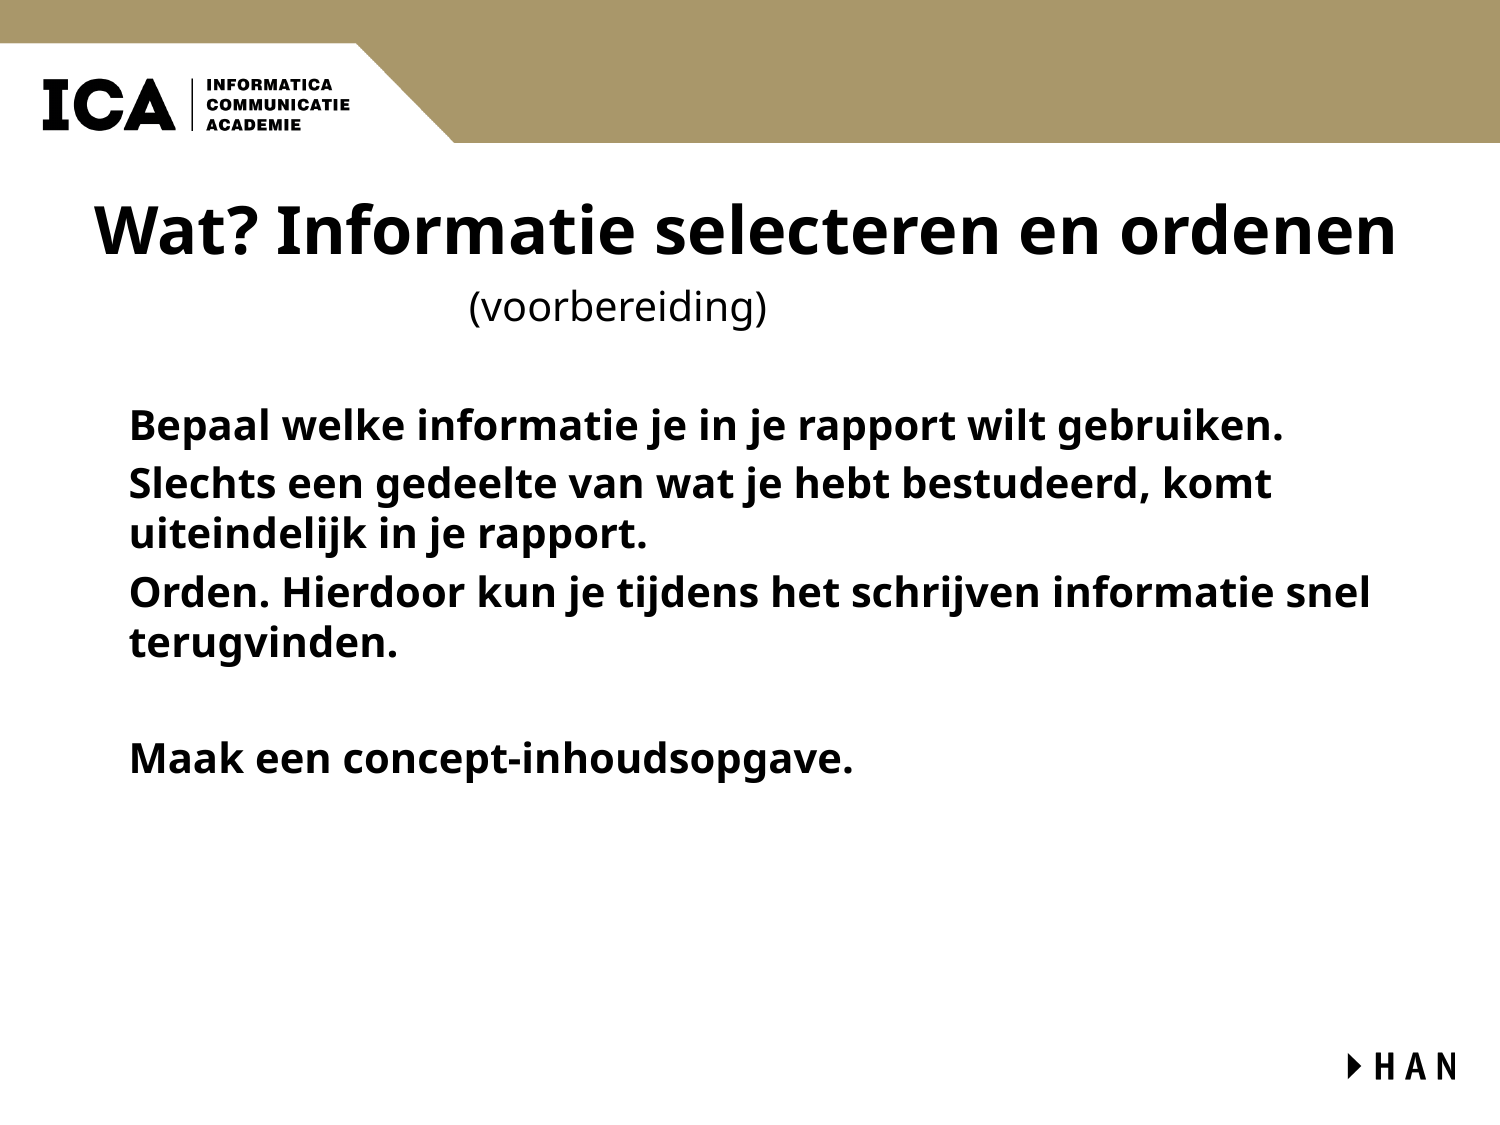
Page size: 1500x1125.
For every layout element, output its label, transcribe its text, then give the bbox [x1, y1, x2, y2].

list (voorbereiding) [453, 272, 1455, 337]
title Wat? Informatie selecteren en ordenen [79, 179, 1455, 287]
list Bepaal welke informatie je in je rapport wilt gebruiken. Slechts een gedeelte van wat je hebt bestudeerd, komt uiteindelijk in je rapport. Orden. Hierdoor kun je tijdens het schrijven informatie snel terugvinden. Maak een concept-inhoudsopgave. [113, 391, 1455, 1040]
